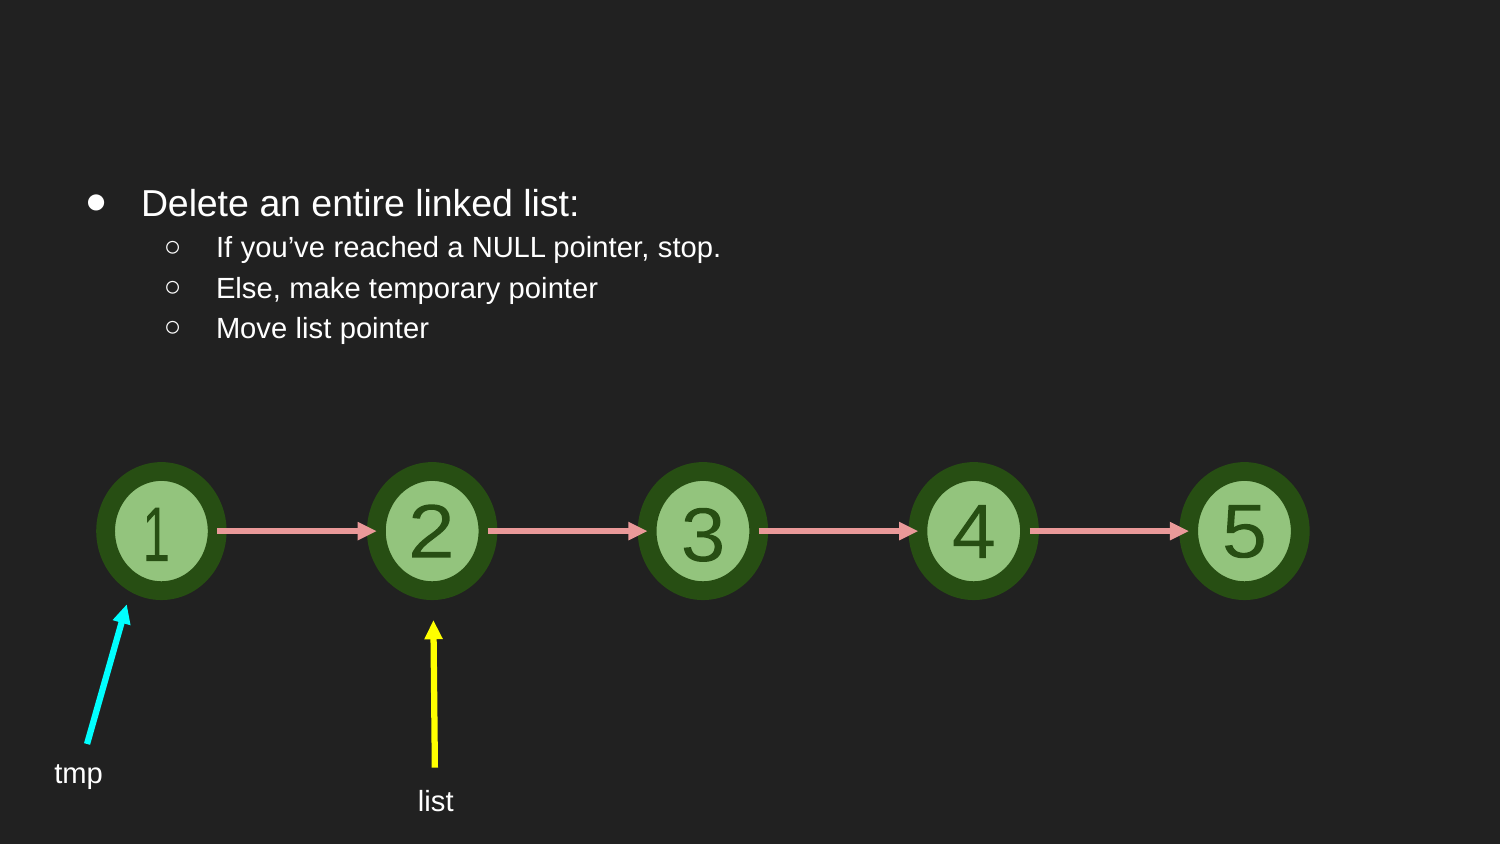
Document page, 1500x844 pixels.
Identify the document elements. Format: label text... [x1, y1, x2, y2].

table_cell [430, 767, 438, 772]
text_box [105, 471, 1301, 591]
text_box list [402, 767, 536, 835]
text_box tmp [39, 739, 173, 806]
list Delete an entire linked list: If you’ve reached a NULL pointer, stop. Else, make temporary pointer Move list pointer [51, 156, 1449, 687]
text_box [86, 604, 127, 745]
